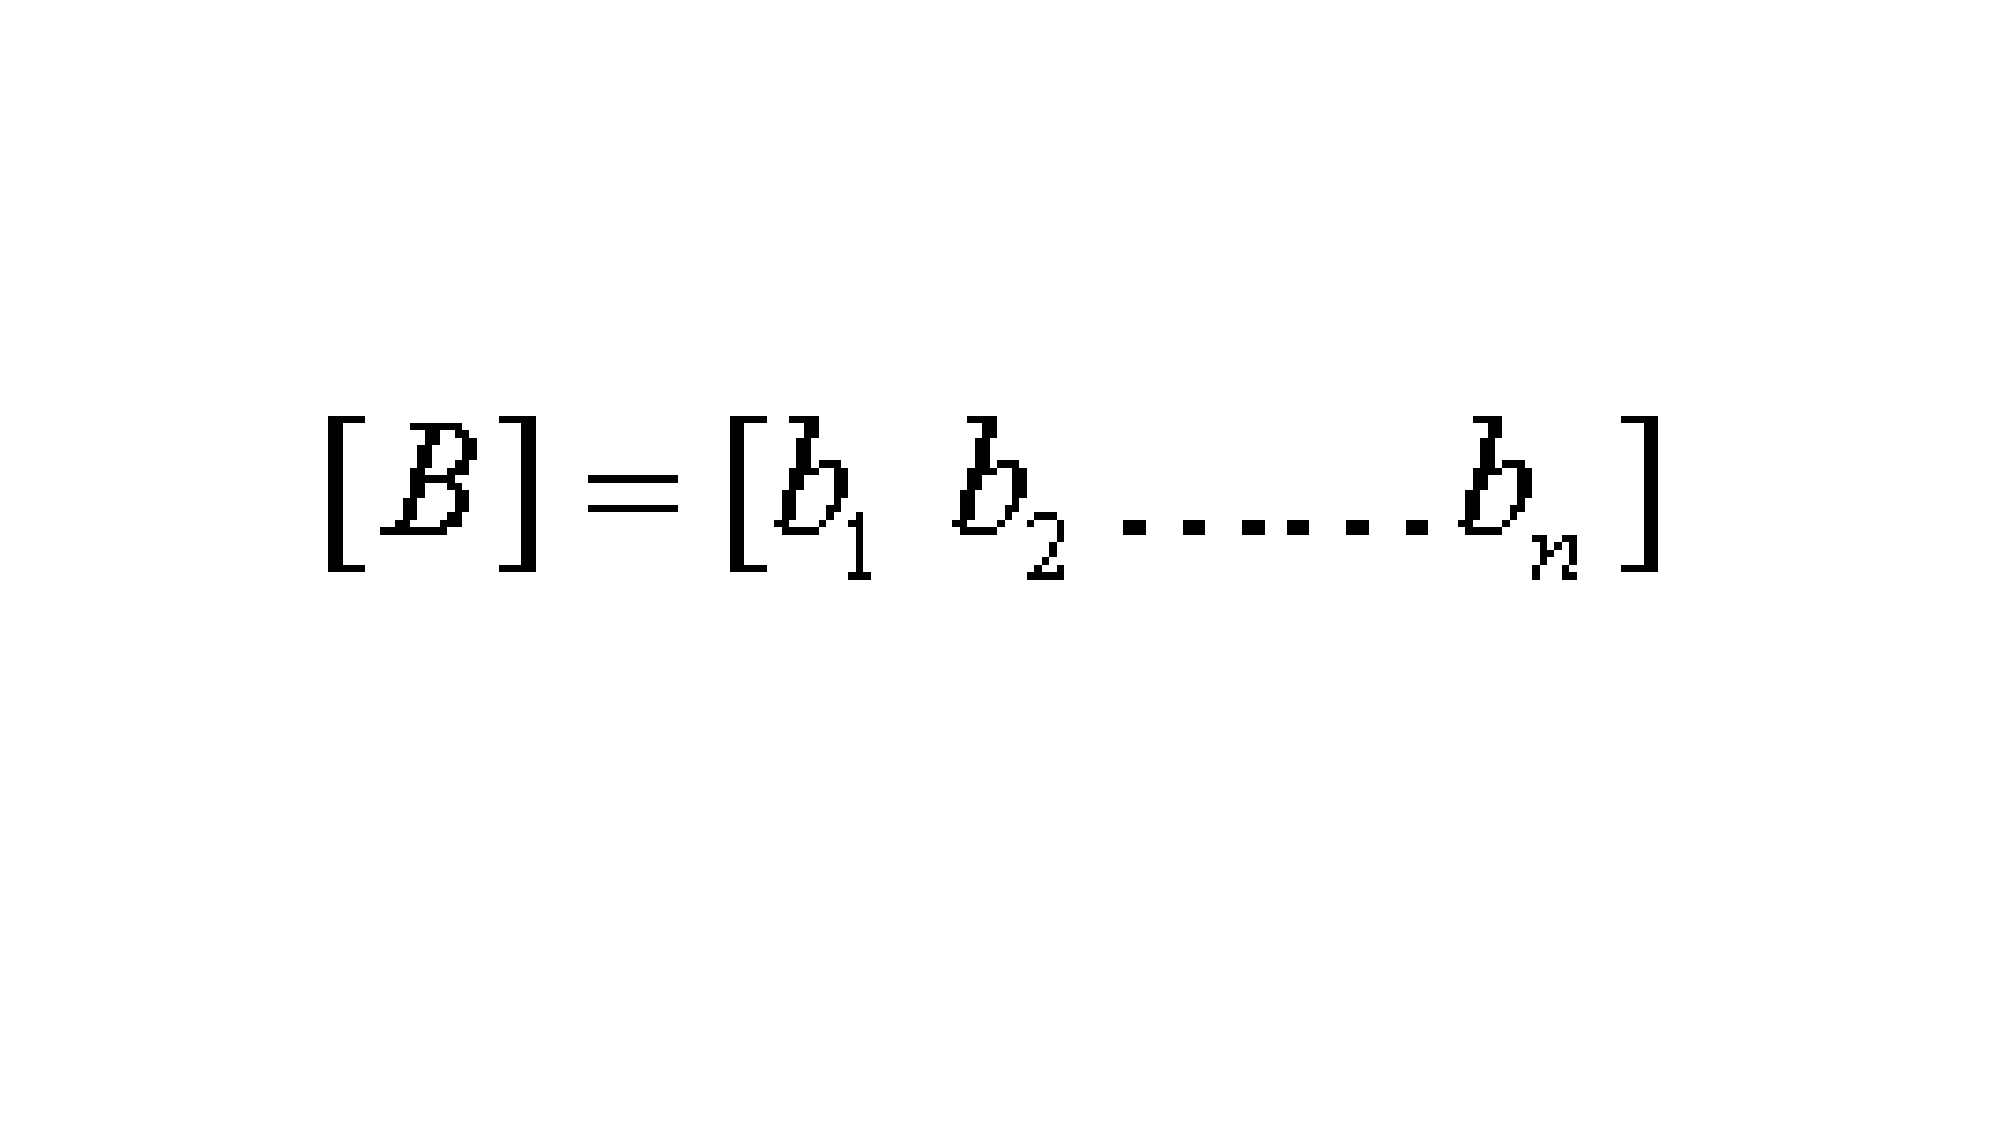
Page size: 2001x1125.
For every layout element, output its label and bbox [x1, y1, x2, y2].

picture [299, 349, 1711, 662]
